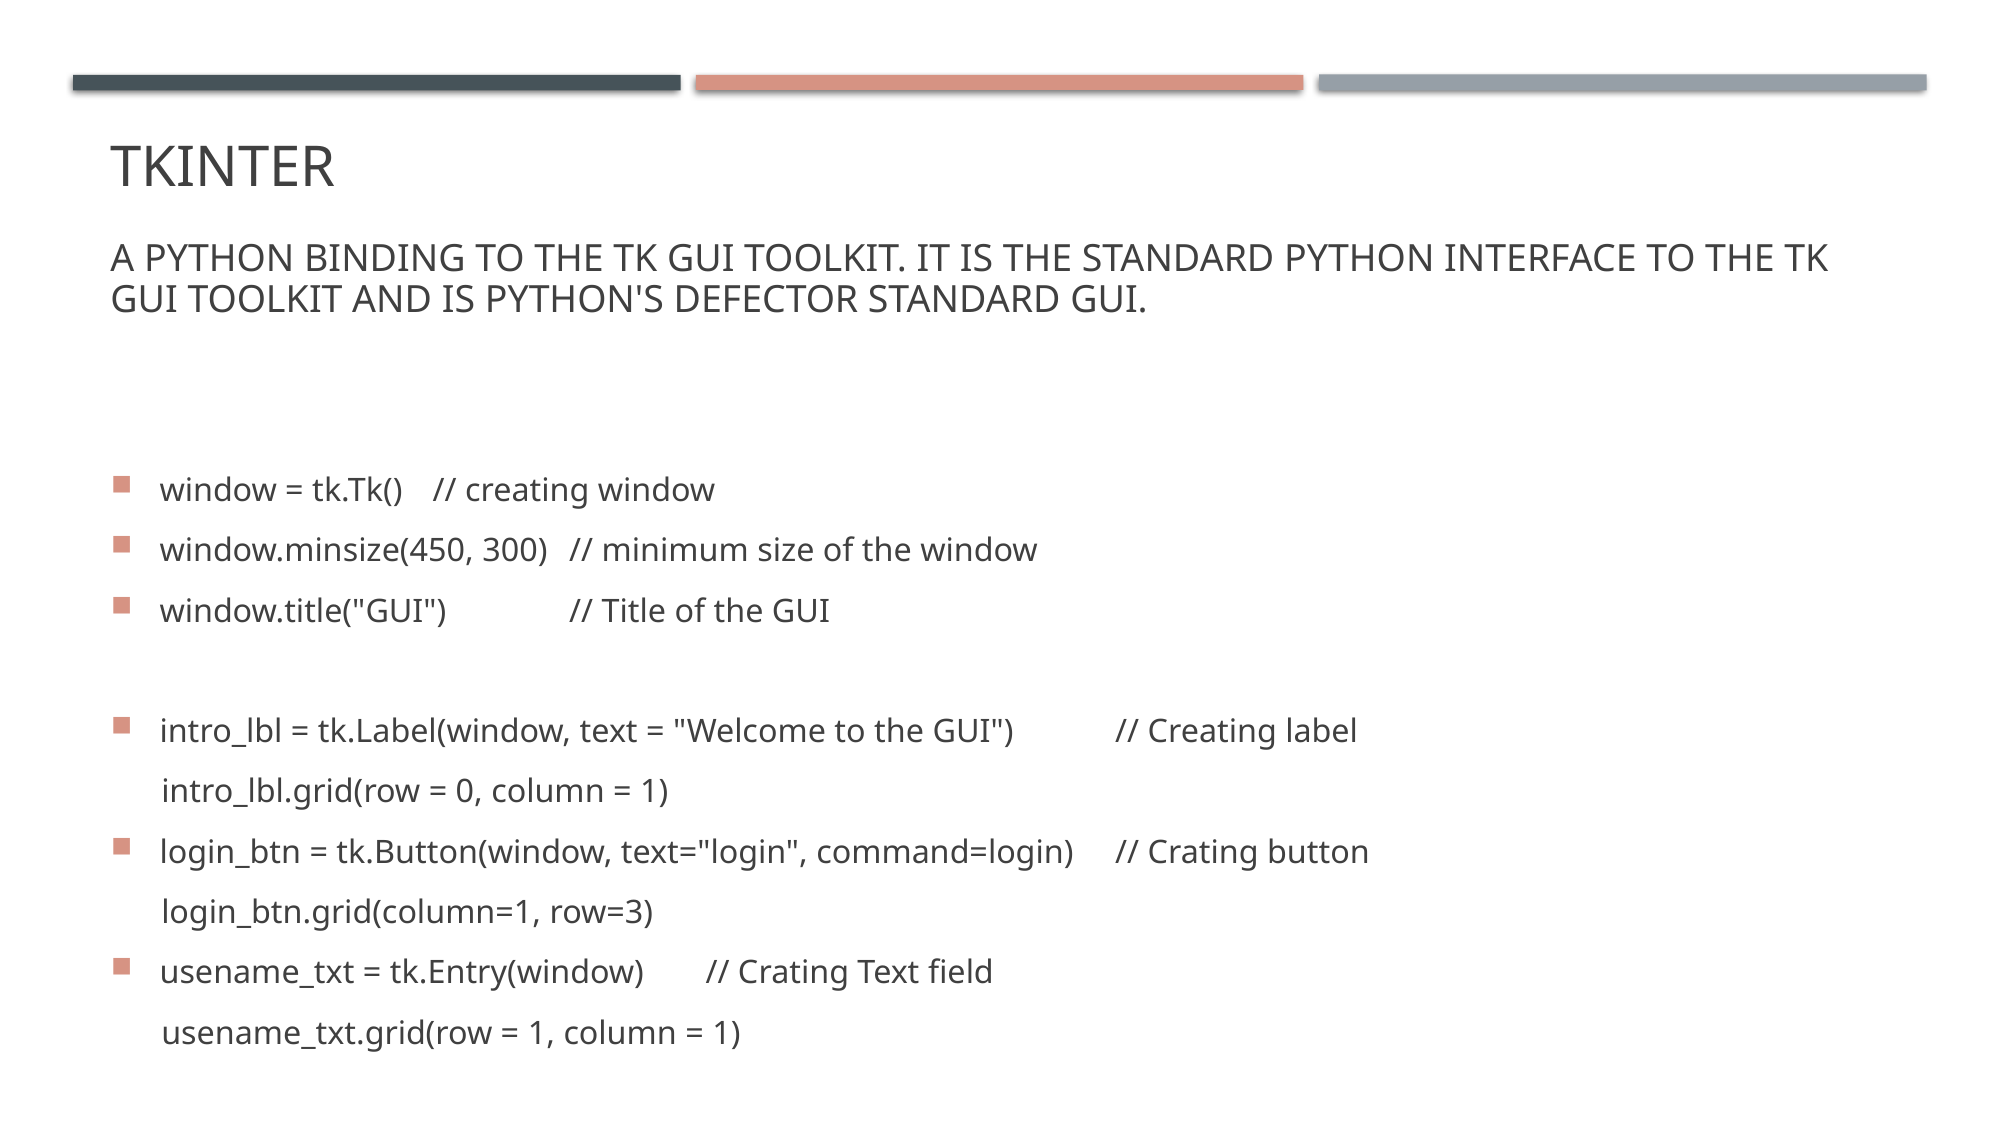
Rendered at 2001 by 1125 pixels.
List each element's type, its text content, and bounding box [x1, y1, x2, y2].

title tkinter a Python binding to the Tk GUI toolkit. It is the standard Python interface to the Tk GUI toolkit and is Python's defector standard GUI. [95, 125, 1905, 373]
list window = tk.Tk() // creating window window.minsize(450, 300) // minimum size of the window window.title("GUI") // Title of the GUI intro_lbl = tk.Label(window, text = "Welcome to the GUI") // Creating label intro_lbl.grid(row = 0, column = 1) login_btn = tk.Button(window, text="login", command=login) // Crating button login_btn.grid(column=1, row=3) usename_txt = tk.Entry(window) // Crating Text field usename_txt.grid(row = 1, column = 1) [95, 401, 1905, 1071]
